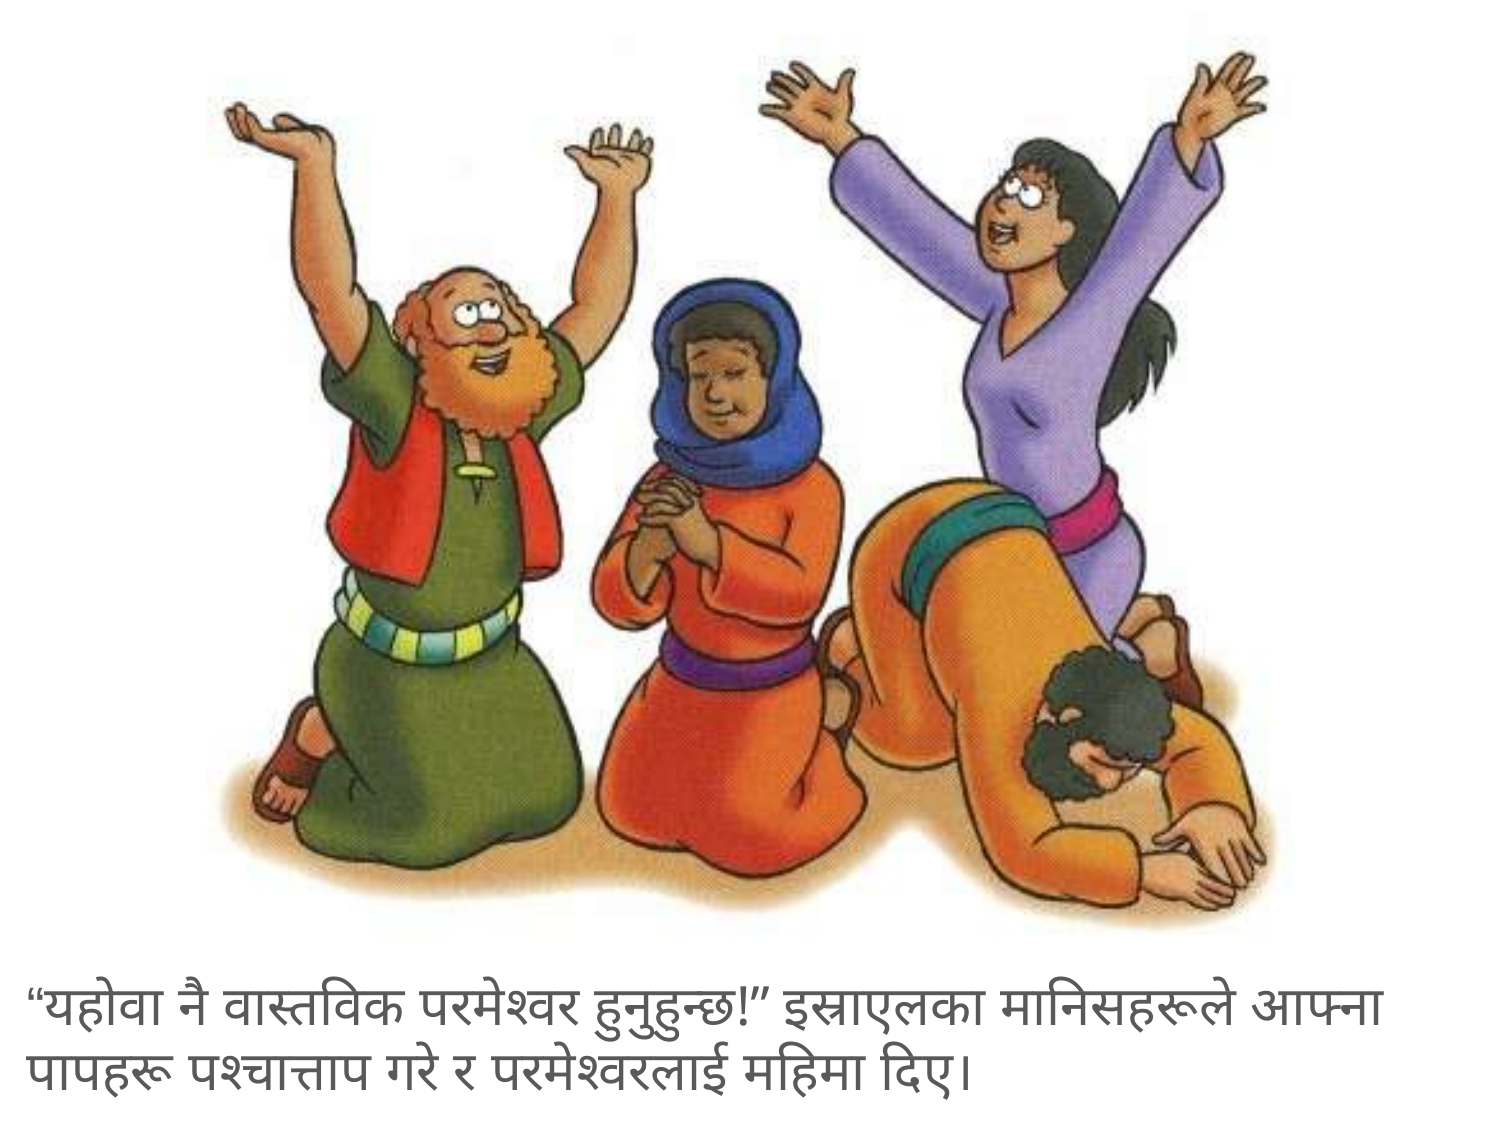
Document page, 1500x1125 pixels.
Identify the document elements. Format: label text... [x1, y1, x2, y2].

picture [207, 0, 1293, 953]
text_box “यहोवा नै वास्तविक परमेश्वर हुनुहुन्छ!” इस्राएलका मानिसहरूले आफ्ना पापहरू पश्चात्ताप गरे र परमेश्वरलाई महिमा दिए। [11, 964, 1498, 1109]
